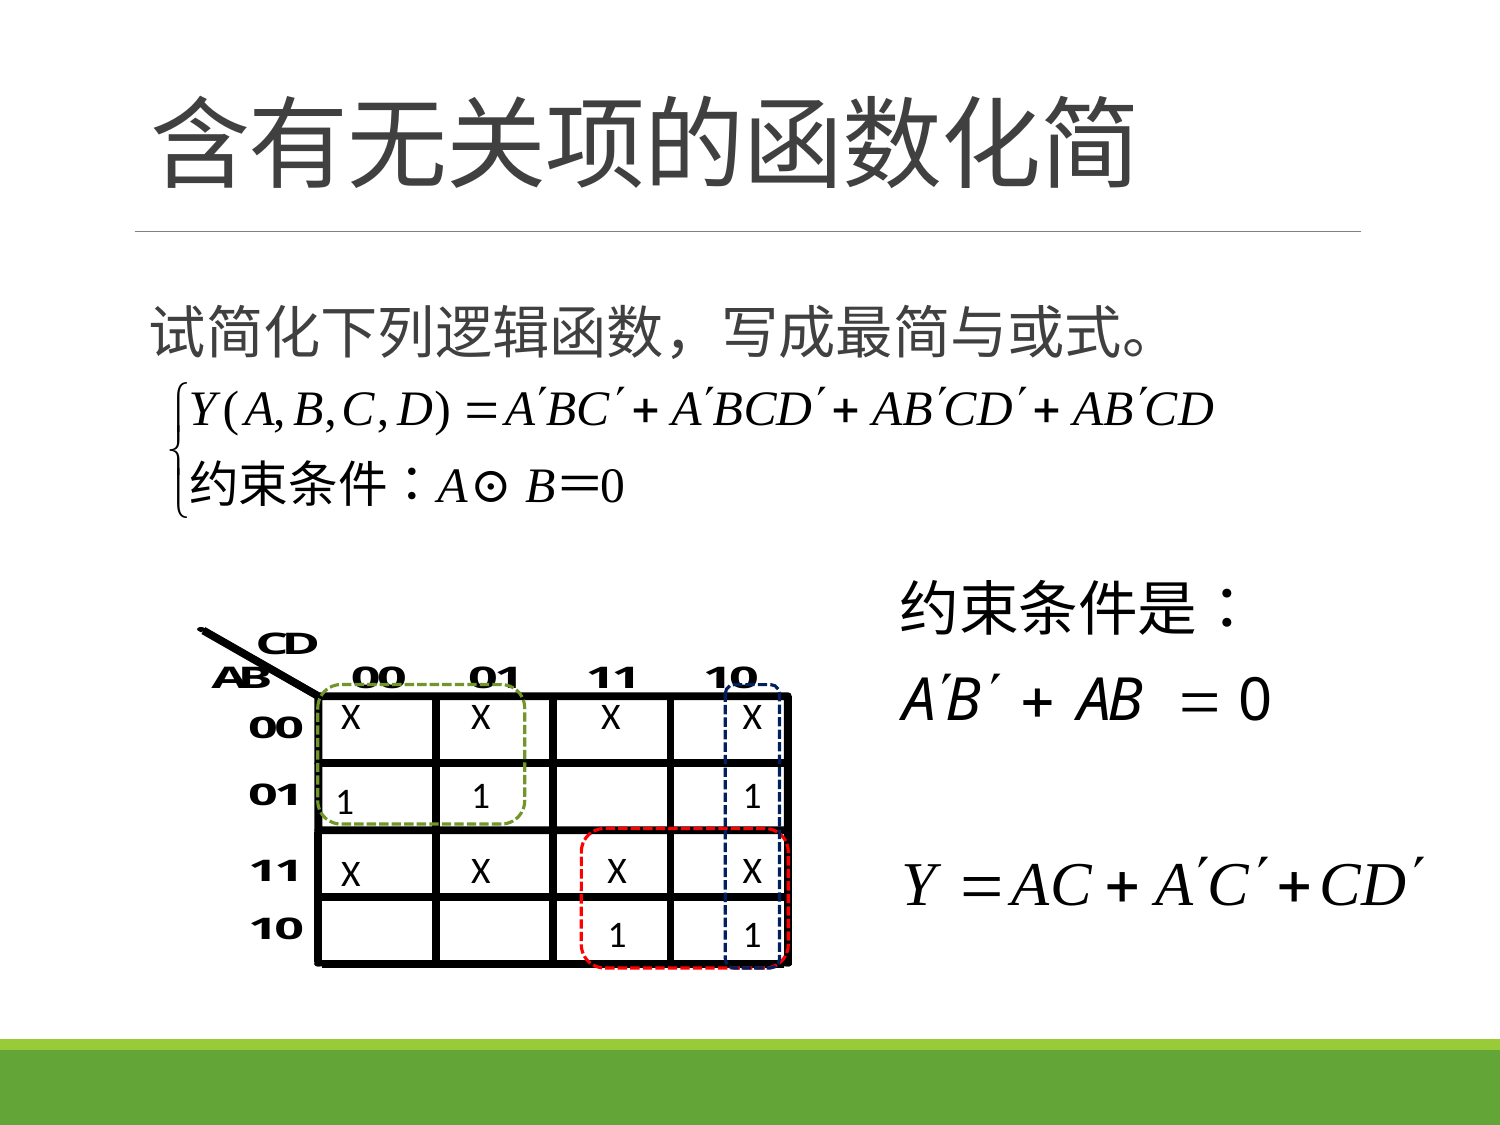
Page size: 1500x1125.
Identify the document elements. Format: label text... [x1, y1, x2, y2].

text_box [892, 570, 1277, 731]
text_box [158, 371, 1223, 530]
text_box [134, 569, 833, 997]
list 试简化下列逻辑函数，写成最简与或式。 [135, 254, 1373, 375]
title 含有无关项的函数化简 [135, 47, 1373, 209]
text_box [895, 847, 1431, 922]
